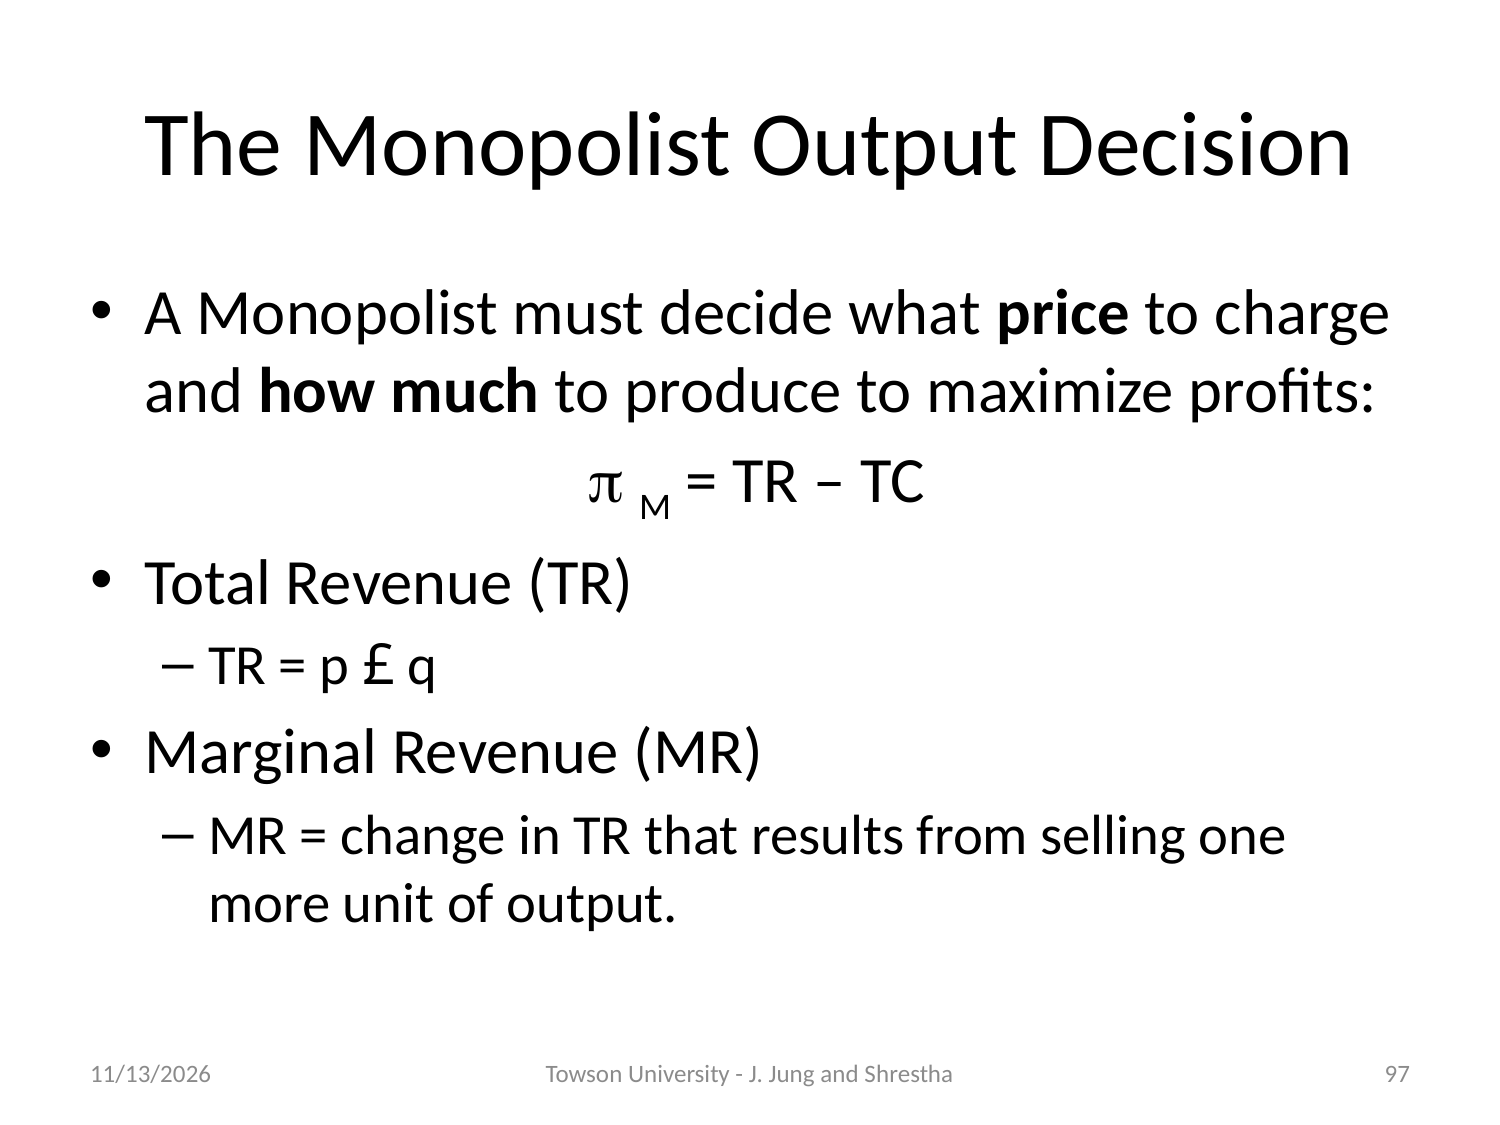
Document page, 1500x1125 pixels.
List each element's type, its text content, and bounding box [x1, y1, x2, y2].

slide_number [75, 1042, 425, 1103]
slide_number 97 [1074, 1042, 1425, 1103]
list A Monopolist must decide what price to charge and how much to produce to maximize profits:  M = TR – TC Total Revenue (TR) TR = p £ q Marginal Revenue (MR) MR = change in TR that results from selling one more unit of output. [75, 262, 1425, 1005]
title The Monopolist Output Decision [75, 45, 1425, 233]
footer Towson University - J. Jung and Shrestha [512, 1042, 988, 1103]
